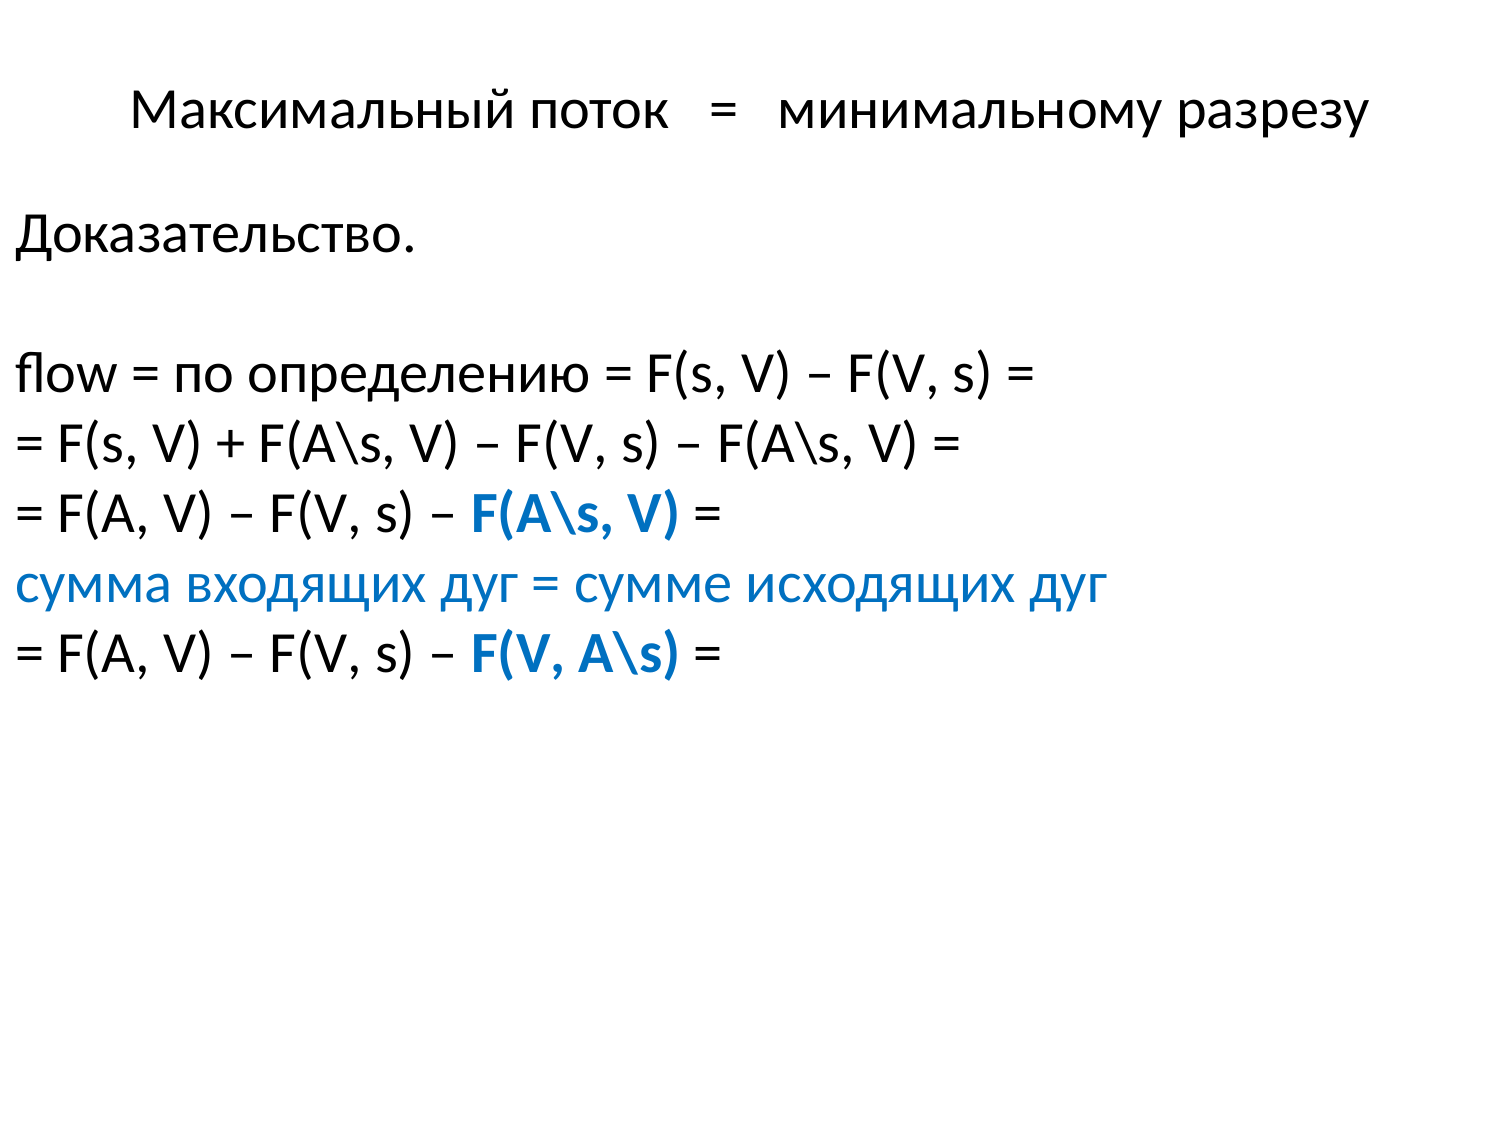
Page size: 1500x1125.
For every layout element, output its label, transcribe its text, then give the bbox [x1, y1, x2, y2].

text_box Доказательство. flow = по определению = F(s, V) – F(V, s) = = F(s, V) + F(A\s, V) – F(V, s) – F(A\s, V) = = F(A, V) – F(V, s) – F(A\s, V) = сумма входящих дуг = сумме исходящих дуг = F(A, V) – F(V, s) – F(V, A\s) = [0, 172, 1500, 1125]
text_box Максимальный поток = минимальному разрезу [0, 63, 1500, 148]
